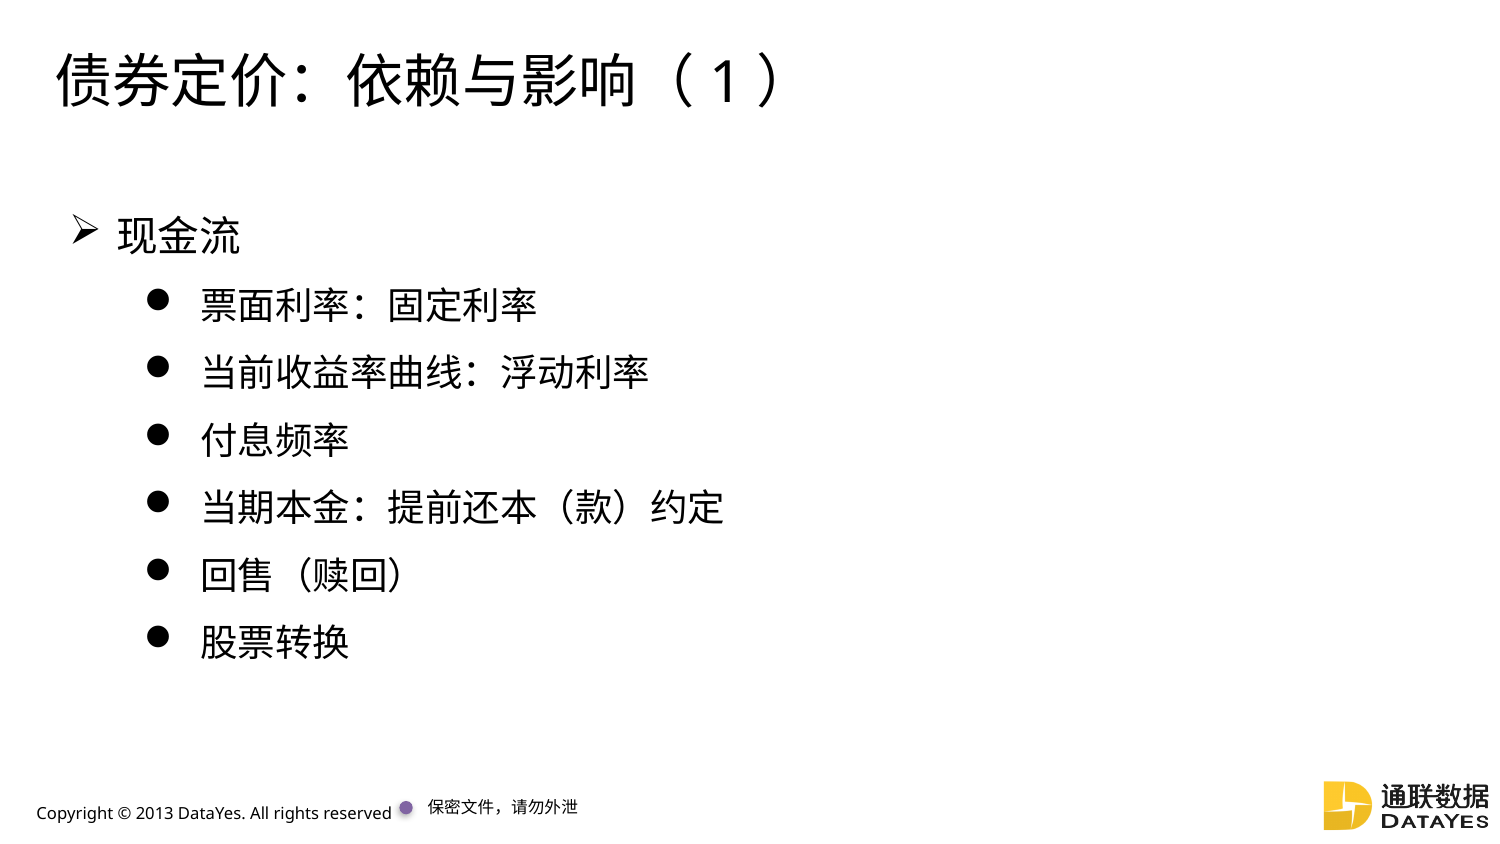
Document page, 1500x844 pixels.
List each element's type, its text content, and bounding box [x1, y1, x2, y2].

picture [1304, 770, 1500, 839]
title 债券定价：依赖与影响（1） [54, 44, 1405, 115]
